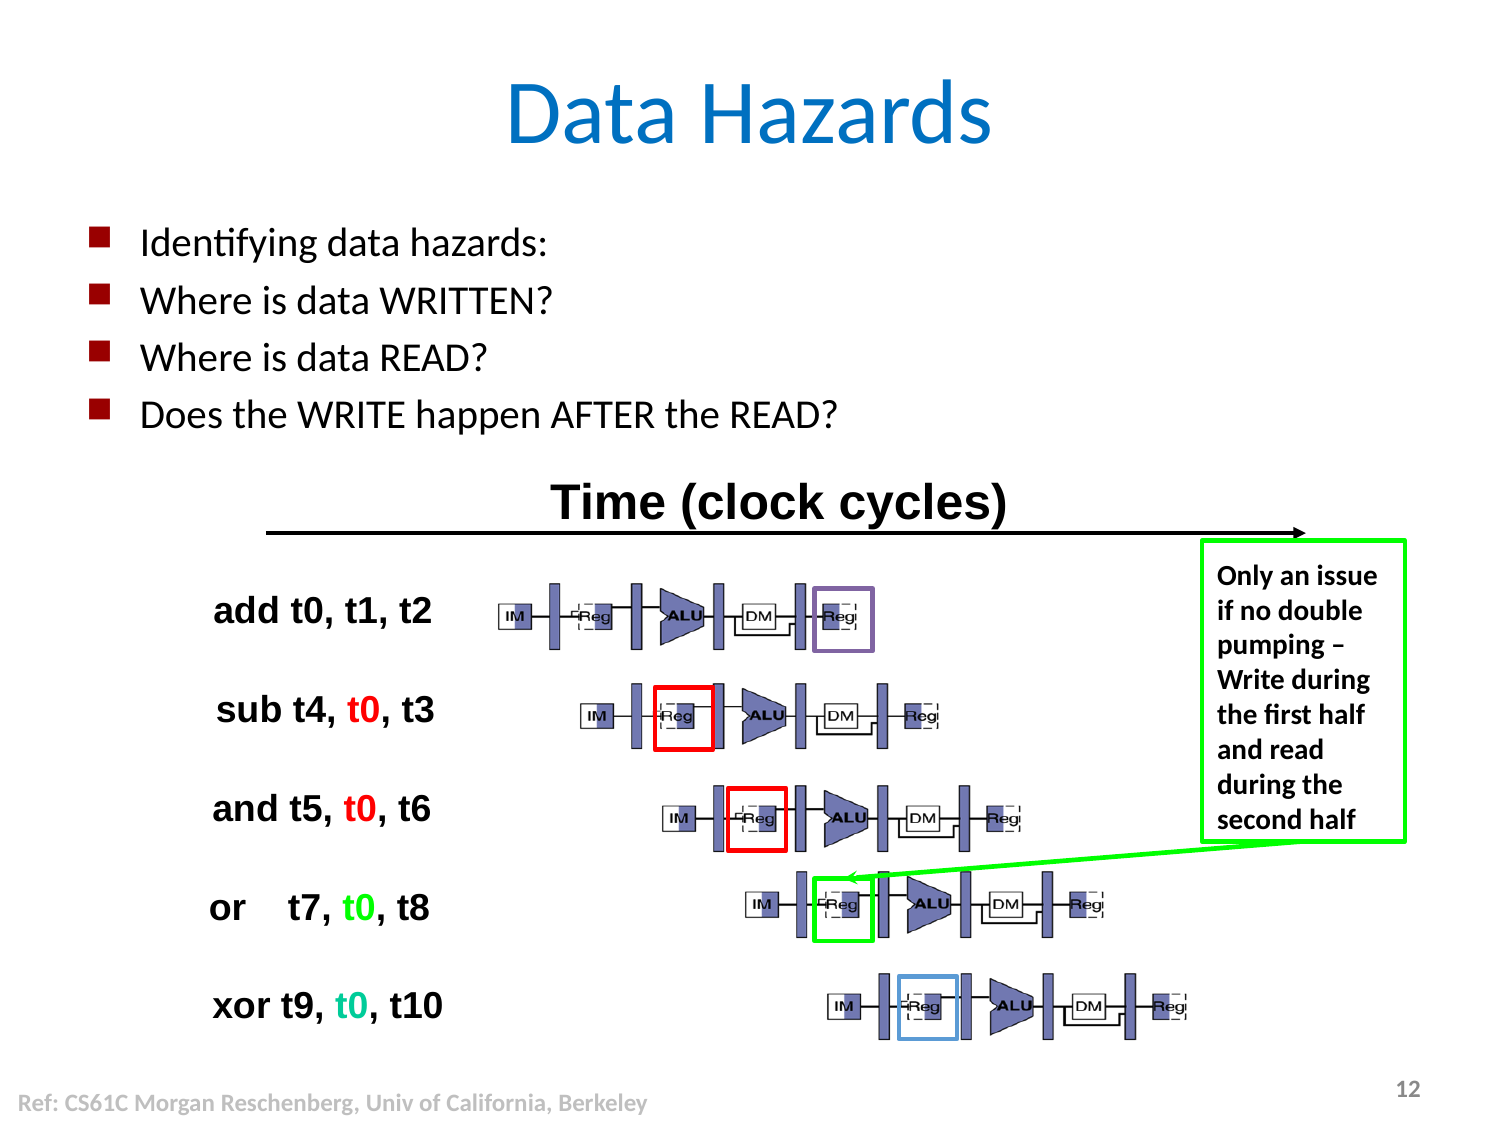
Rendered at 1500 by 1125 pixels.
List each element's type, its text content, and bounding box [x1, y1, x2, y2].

picture [818, 972, 1190, 1043]
text_box Identifying data hazards: Where is data WRITTEN? Where is data READ? Does the WRITE happen AFTER the READ? [75, 208, 1353, 445]
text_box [843, 841, 1304, 879]
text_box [254, 462, 1307, 534]
text_box sub t4, t0, t3 [200, 677, 518, 741]
text_box or t7, t0, t8 [193, 875, 513, 938]
picture [489, 582, 860, 653]
picture [736, 870, 1108, 941]
text_box add t0, t1, t2 [198, 579, 516, 642]
title Data Hazards [75, 12, 1425, 201]
text_box Ref: CS61C Morgan Reschenberg, Univ of California, Berkeley [0, 1071, 673, 1125]
text_box Only an issue if no double pumping – Write during the first half and read during the second half [1202, 540, 1405, 842]
text_box and t5, t0, t6 [197, 776, 514, 840]
picture [571, 681, 943, 753]
picture [653, 784, 1025, 855]
text_box [865, 588, 873, 651]
text_box xor t9, t0, t10 [197, 974, 529, 1037]
